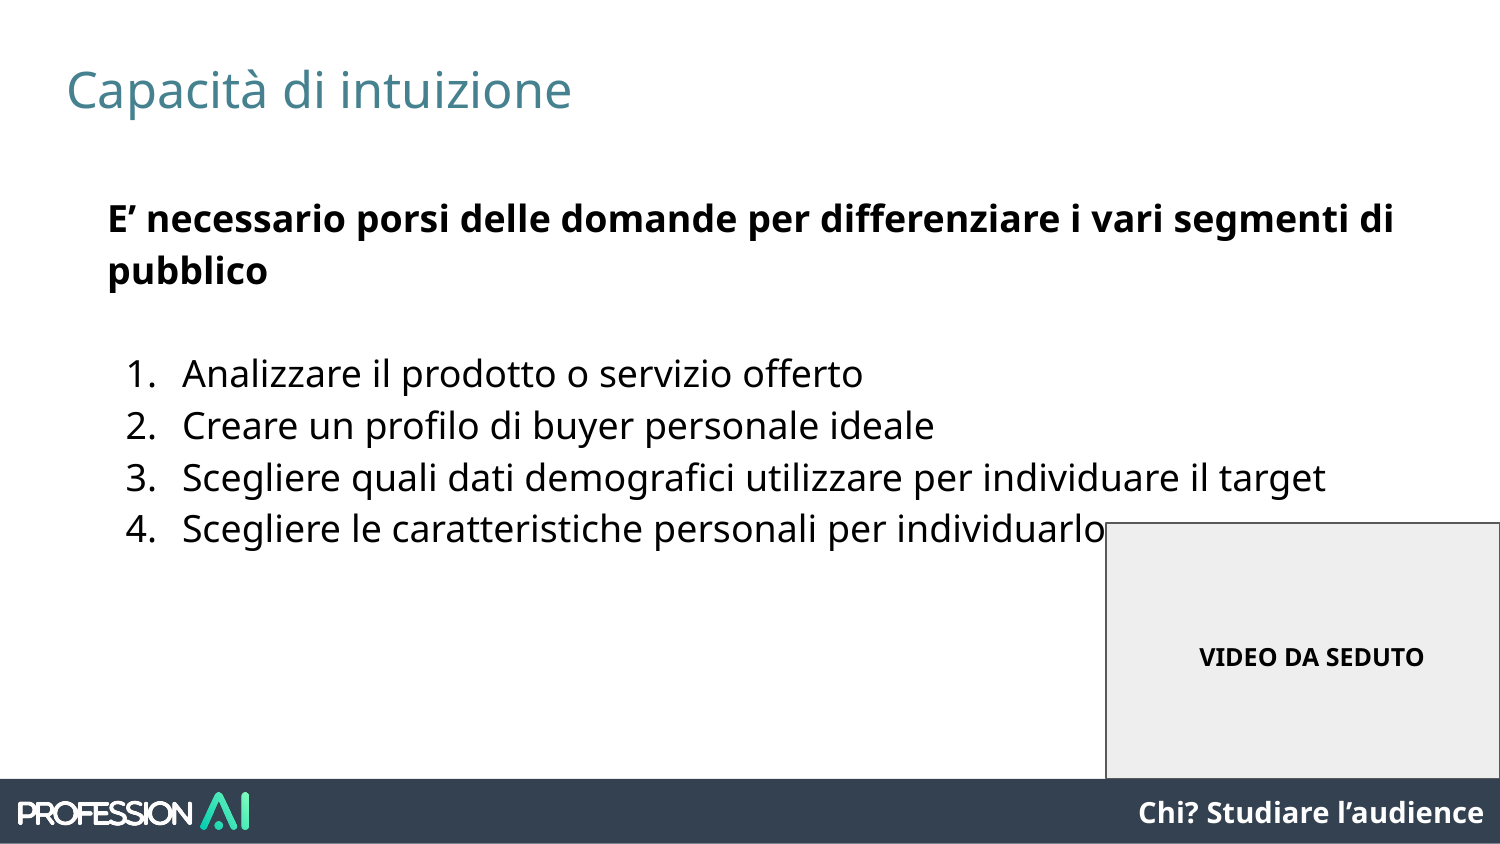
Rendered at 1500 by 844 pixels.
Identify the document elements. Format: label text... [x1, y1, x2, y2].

text_box [1105, 523, 1500, 779]
text_box Chi? Studiare l’audience [731, 778, 1500, 844]
picture [17, 792, 250, 831]
title VIDEO DA SEDUTO [1148, 626, 1477, 721]
text_box [0, 778, 731, 844]
text_box E’ necessario porsi delle domande per differenziare i vari segmenti di pubblico Analizzare il prodotto o servizio offerto Creare un profilo di buyer personale ideale Scegliere quali dati demografici utilizzare per individuare il target Scegliere le caratteristiche personali per individuarlo [92, 173, 1449, 625]
title Capacità di intuizione [51, 42, 1449, 137]
